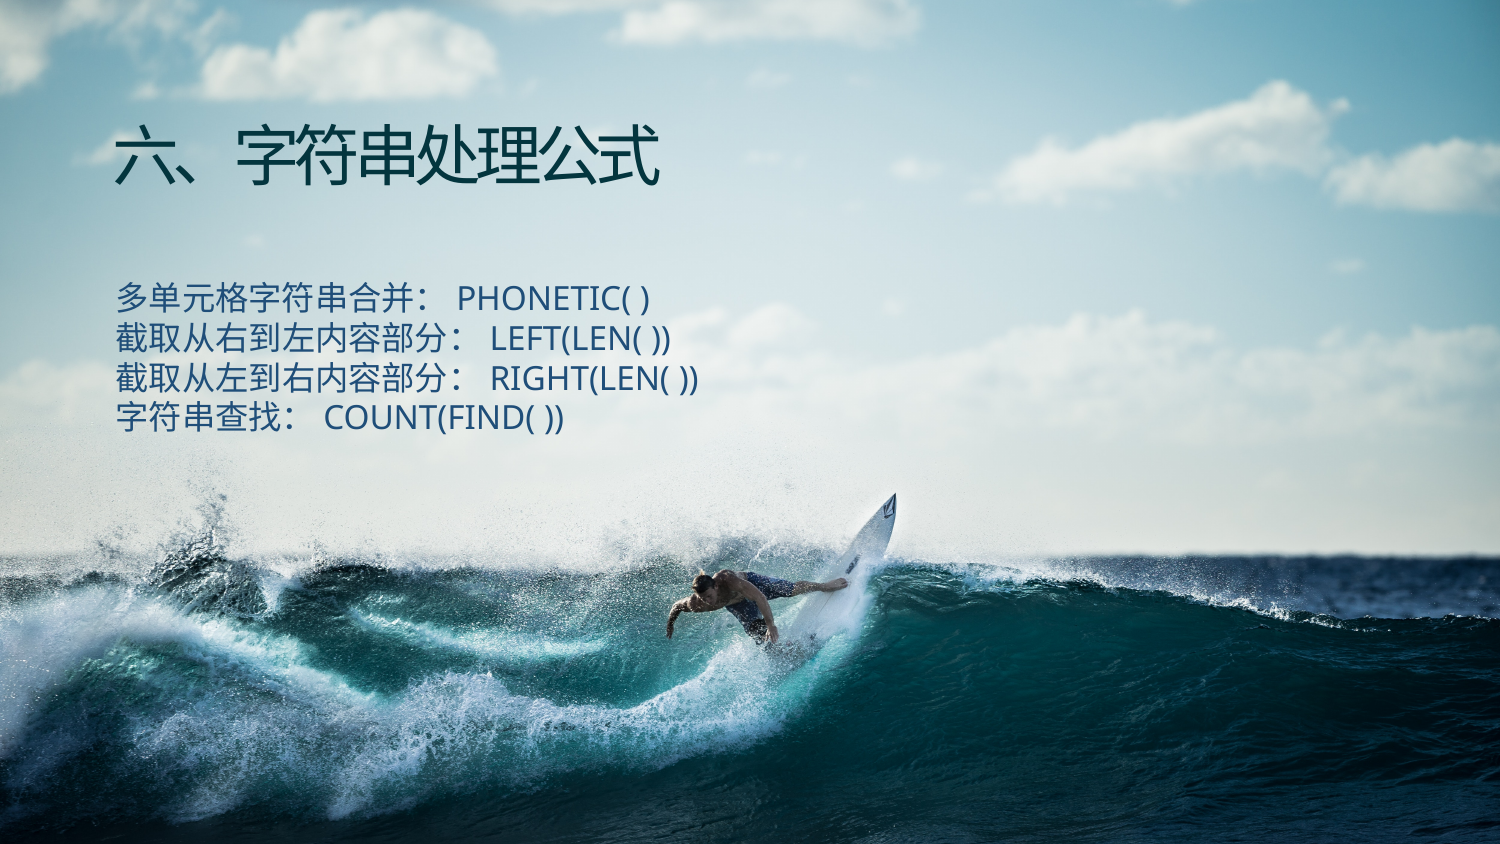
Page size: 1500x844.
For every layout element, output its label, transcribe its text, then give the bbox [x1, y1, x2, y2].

list 多单元格字符串合并：PHONETIC( ) 截取从右到左内容部分：LEFT(LEN( )) 截取从左到右内容部分：RIGHT(LEN( )) 字符串查找：COUNT(FIND( )) [100, 269, 1143, 686]
picture [0, 0, 1500, 844]
text_box 六、字符串处理公式 [97, 106, 678, 201]
